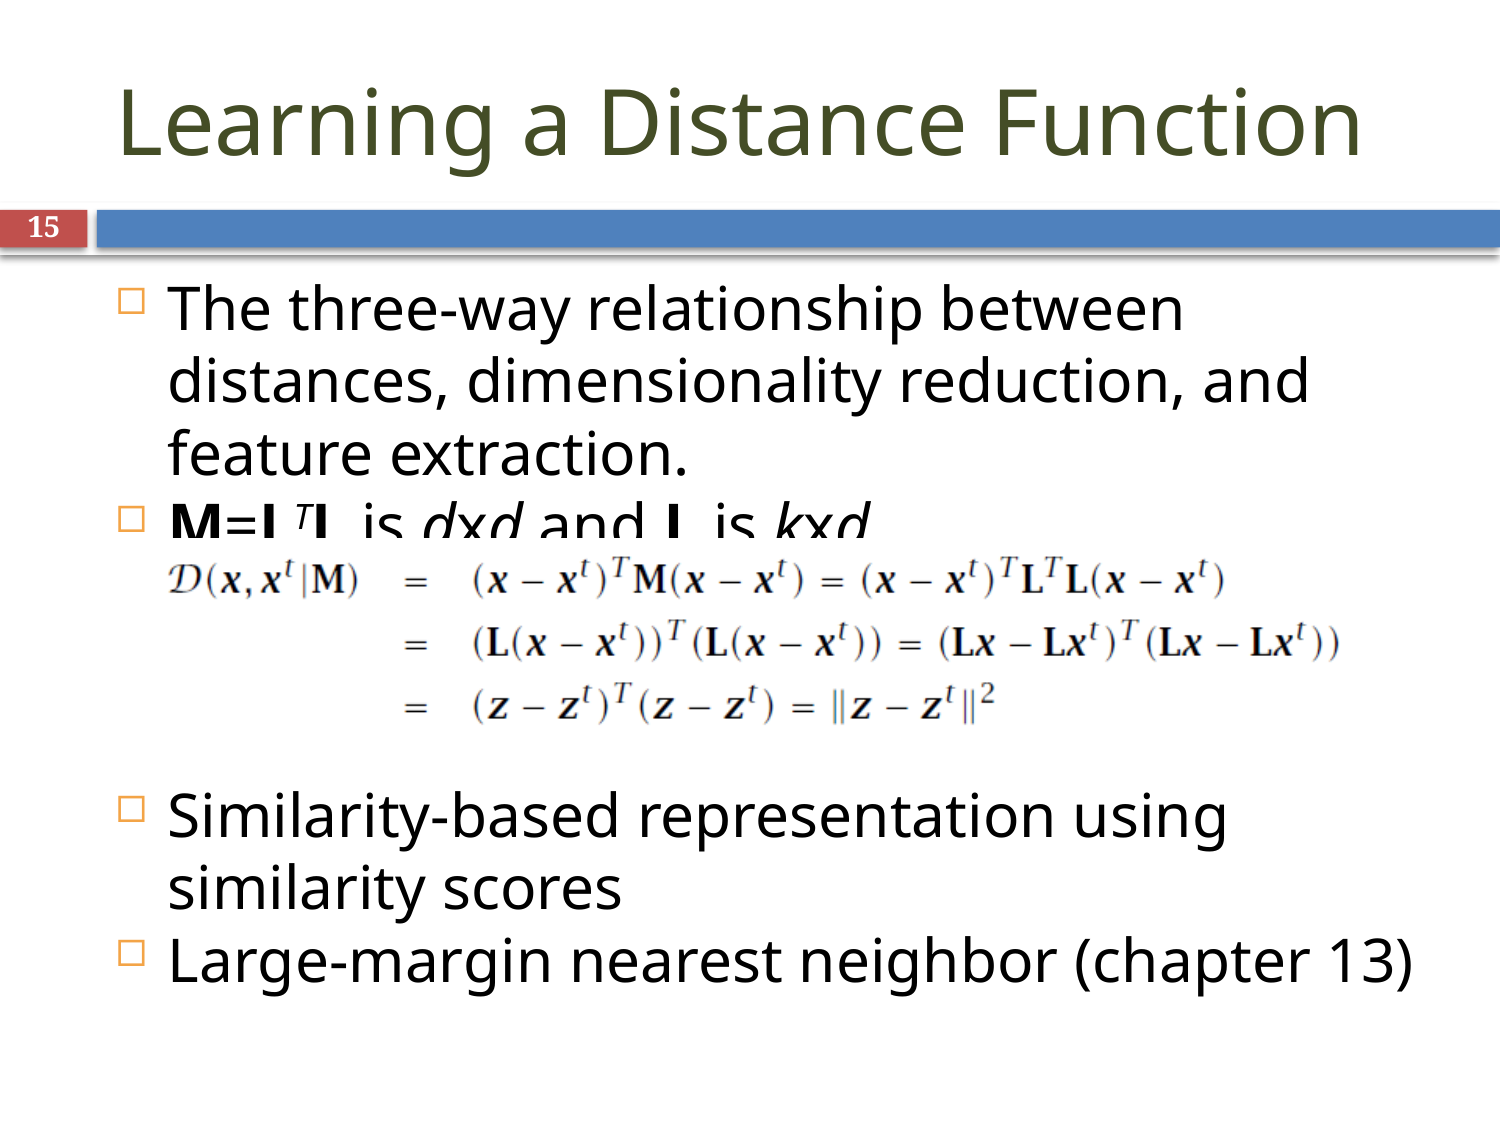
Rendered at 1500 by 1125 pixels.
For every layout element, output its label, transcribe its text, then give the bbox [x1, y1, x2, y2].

picture [147, 538, 1354, 733]
text_box The three-way relationship between distances, dimensionality reduction, and feature extraction. M=LTL is dxd and L is kxd Similarity-based representation using similarity scores Large-margin nearest neighbor (chapter 13) [100, 262, 1438, 1000]
text_box Learning a Distance Function [100, 37, 1438, 200]
text_box <number> [0, 208, 88, 249]
